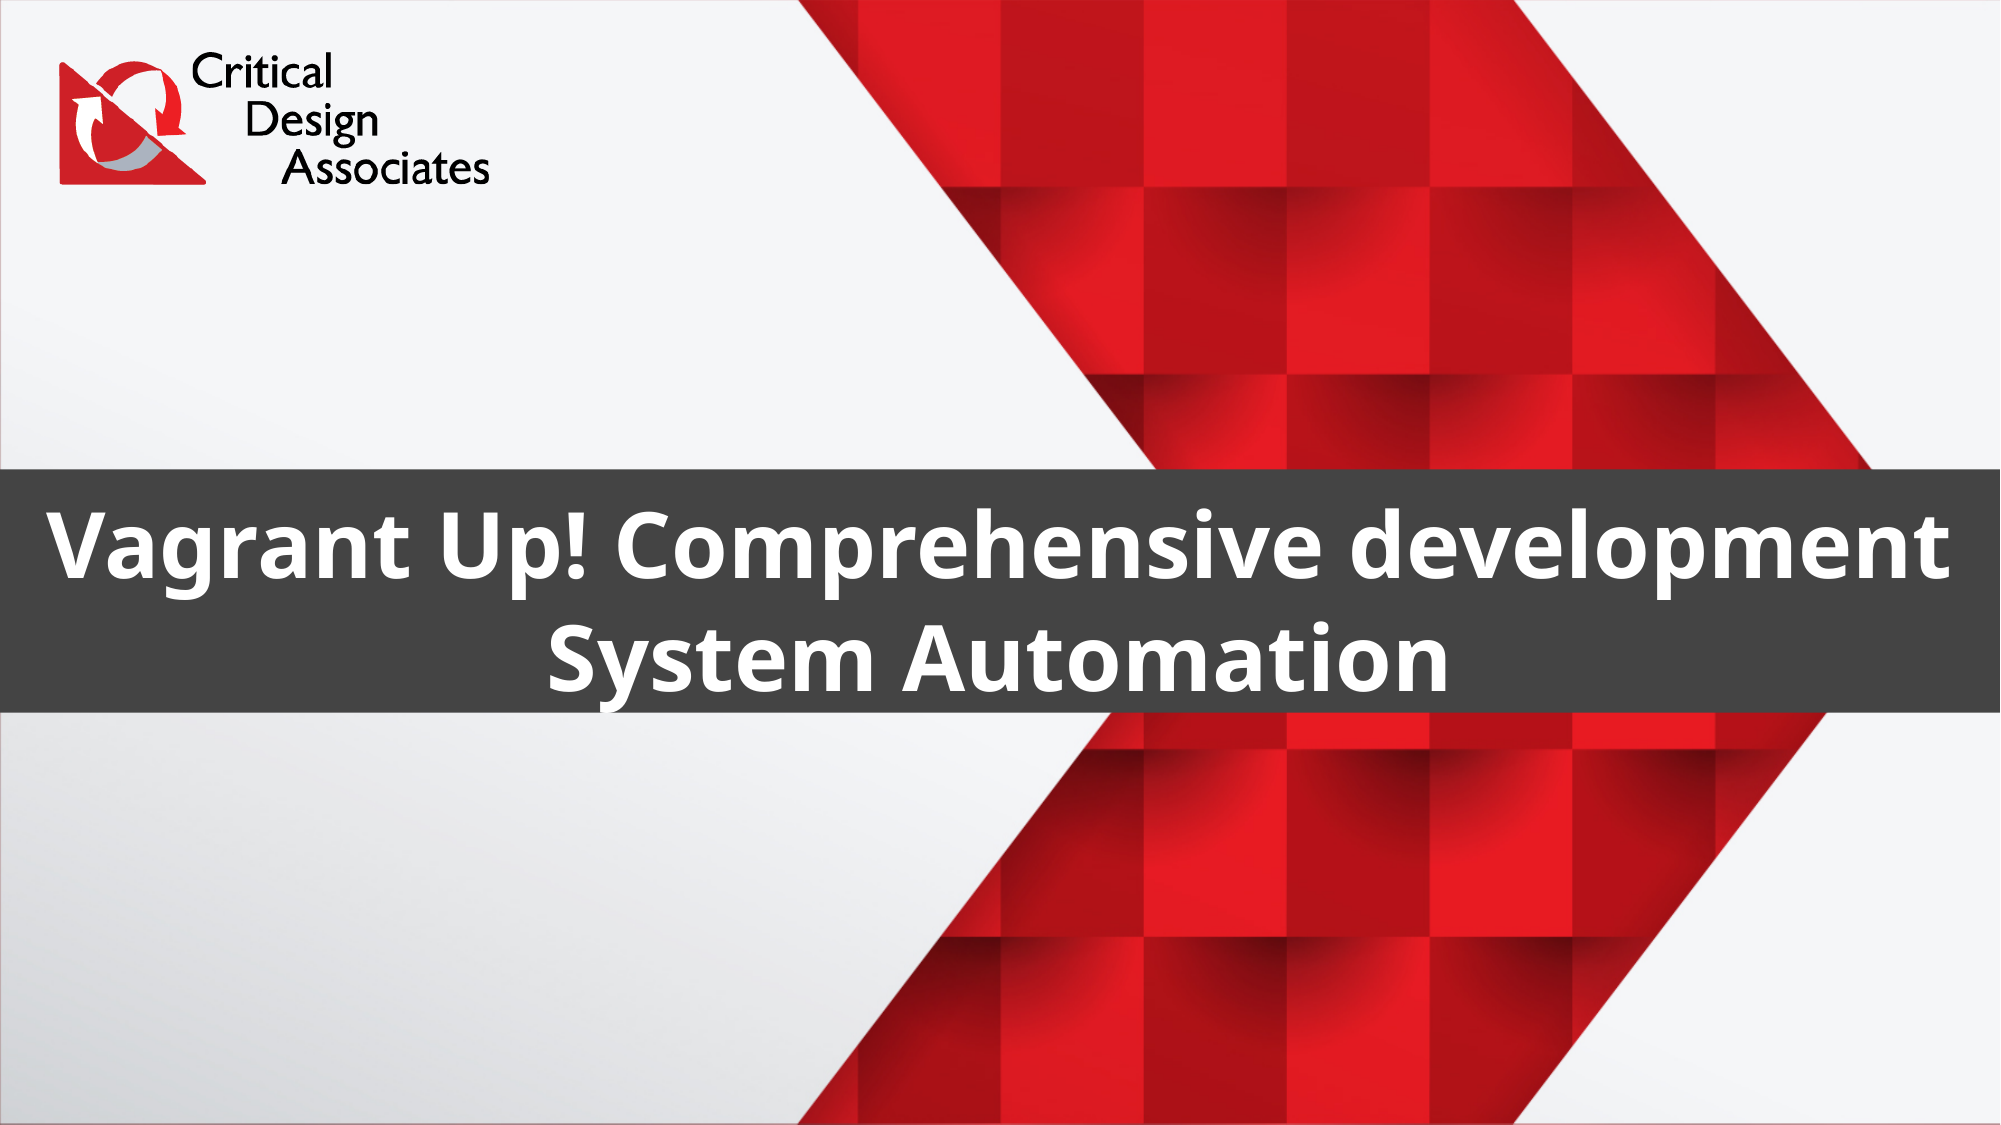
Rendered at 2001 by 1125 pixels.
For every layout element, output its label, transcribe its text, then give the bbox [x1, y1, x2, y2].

picture [0, 0, 2001, 1125]
title Vagrant Up! Comprehensive development System Automation [0, 353, 2000, 849]
